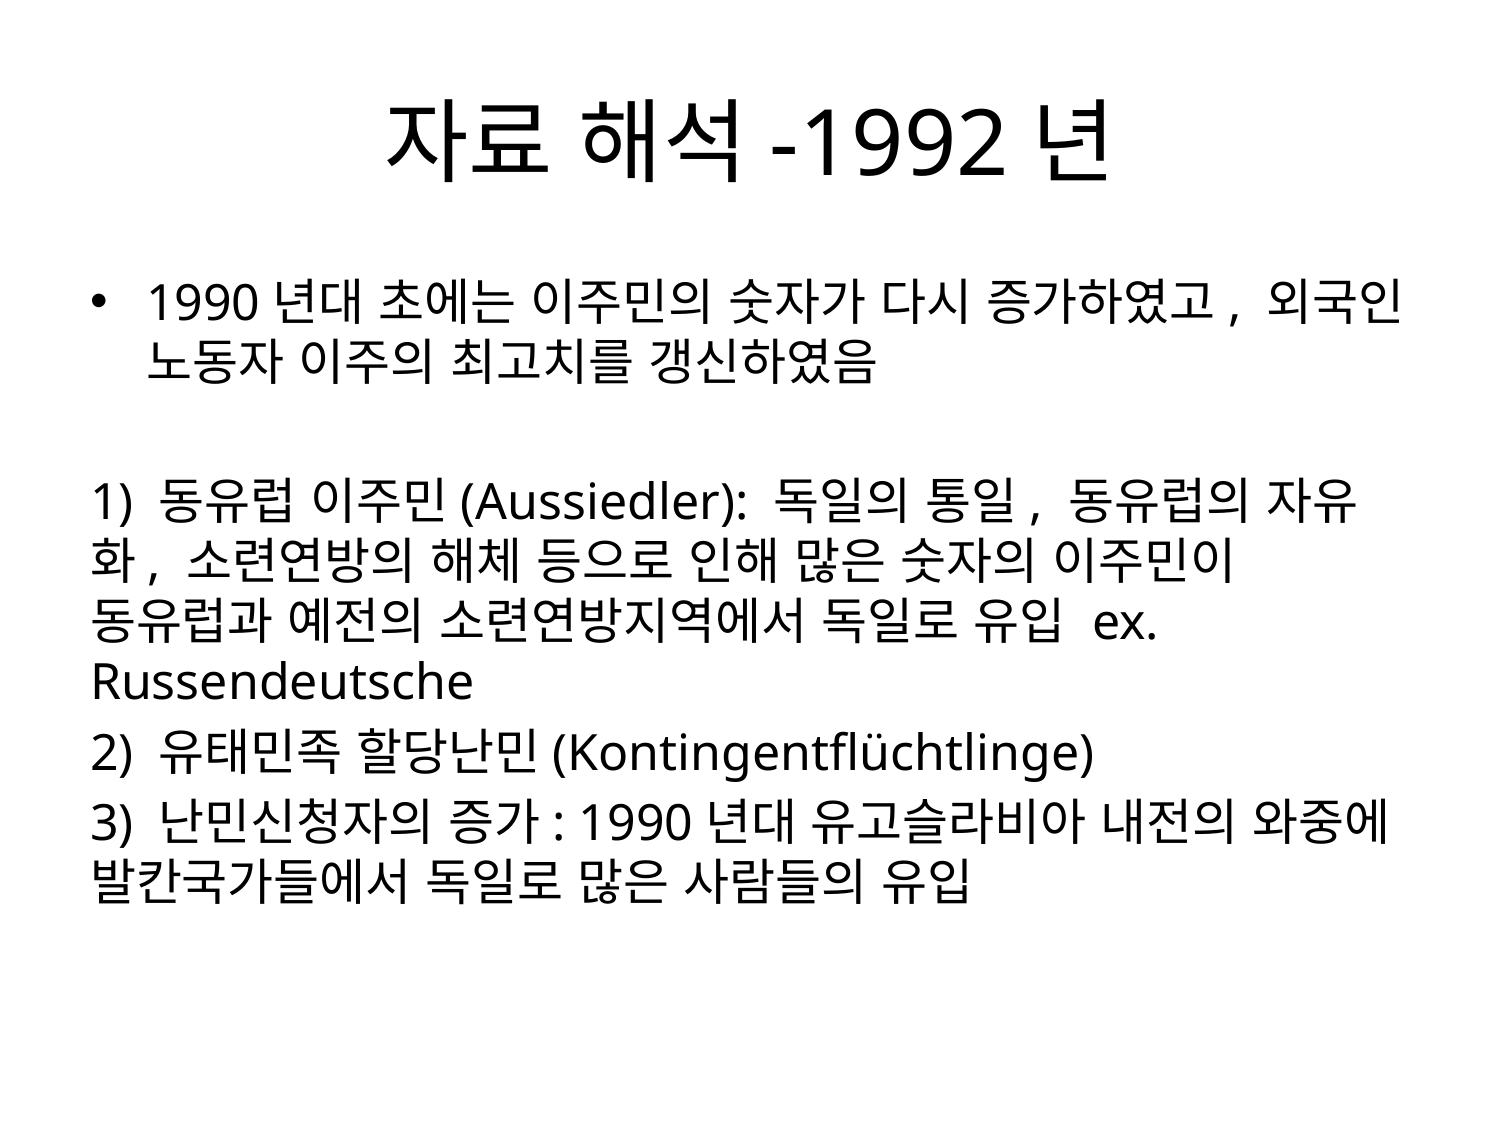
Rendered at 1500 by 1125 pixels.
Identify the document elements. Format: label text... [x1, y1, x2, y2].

list 1990년대 초에는 이주민의 숫자가 다시 증가하였고, 외국인 노동자 이주의 최고치를 갱신하였음 1) 동유럽 이주민(Aussiedler): 독일의 통일, 동유럽의 자유화, 소련연방의 해체 등으로 인해 많은 숫자의 이주민이 동유럽과 예전의 소련연방지역에서 독일로 유입 ex. Russendeutsche 2) 유태민족 할당난민(Kontingentflüchtlinge) 3) 난민신청자의 증가: 1990년대 유고슬라비아 내전의 와중에 발칸국가들에서 독일로 많은 사람들의 유입 [75, 262, 1425, 1005]
title 자료 해석-1992년 [75, 45, 1425, 233]
